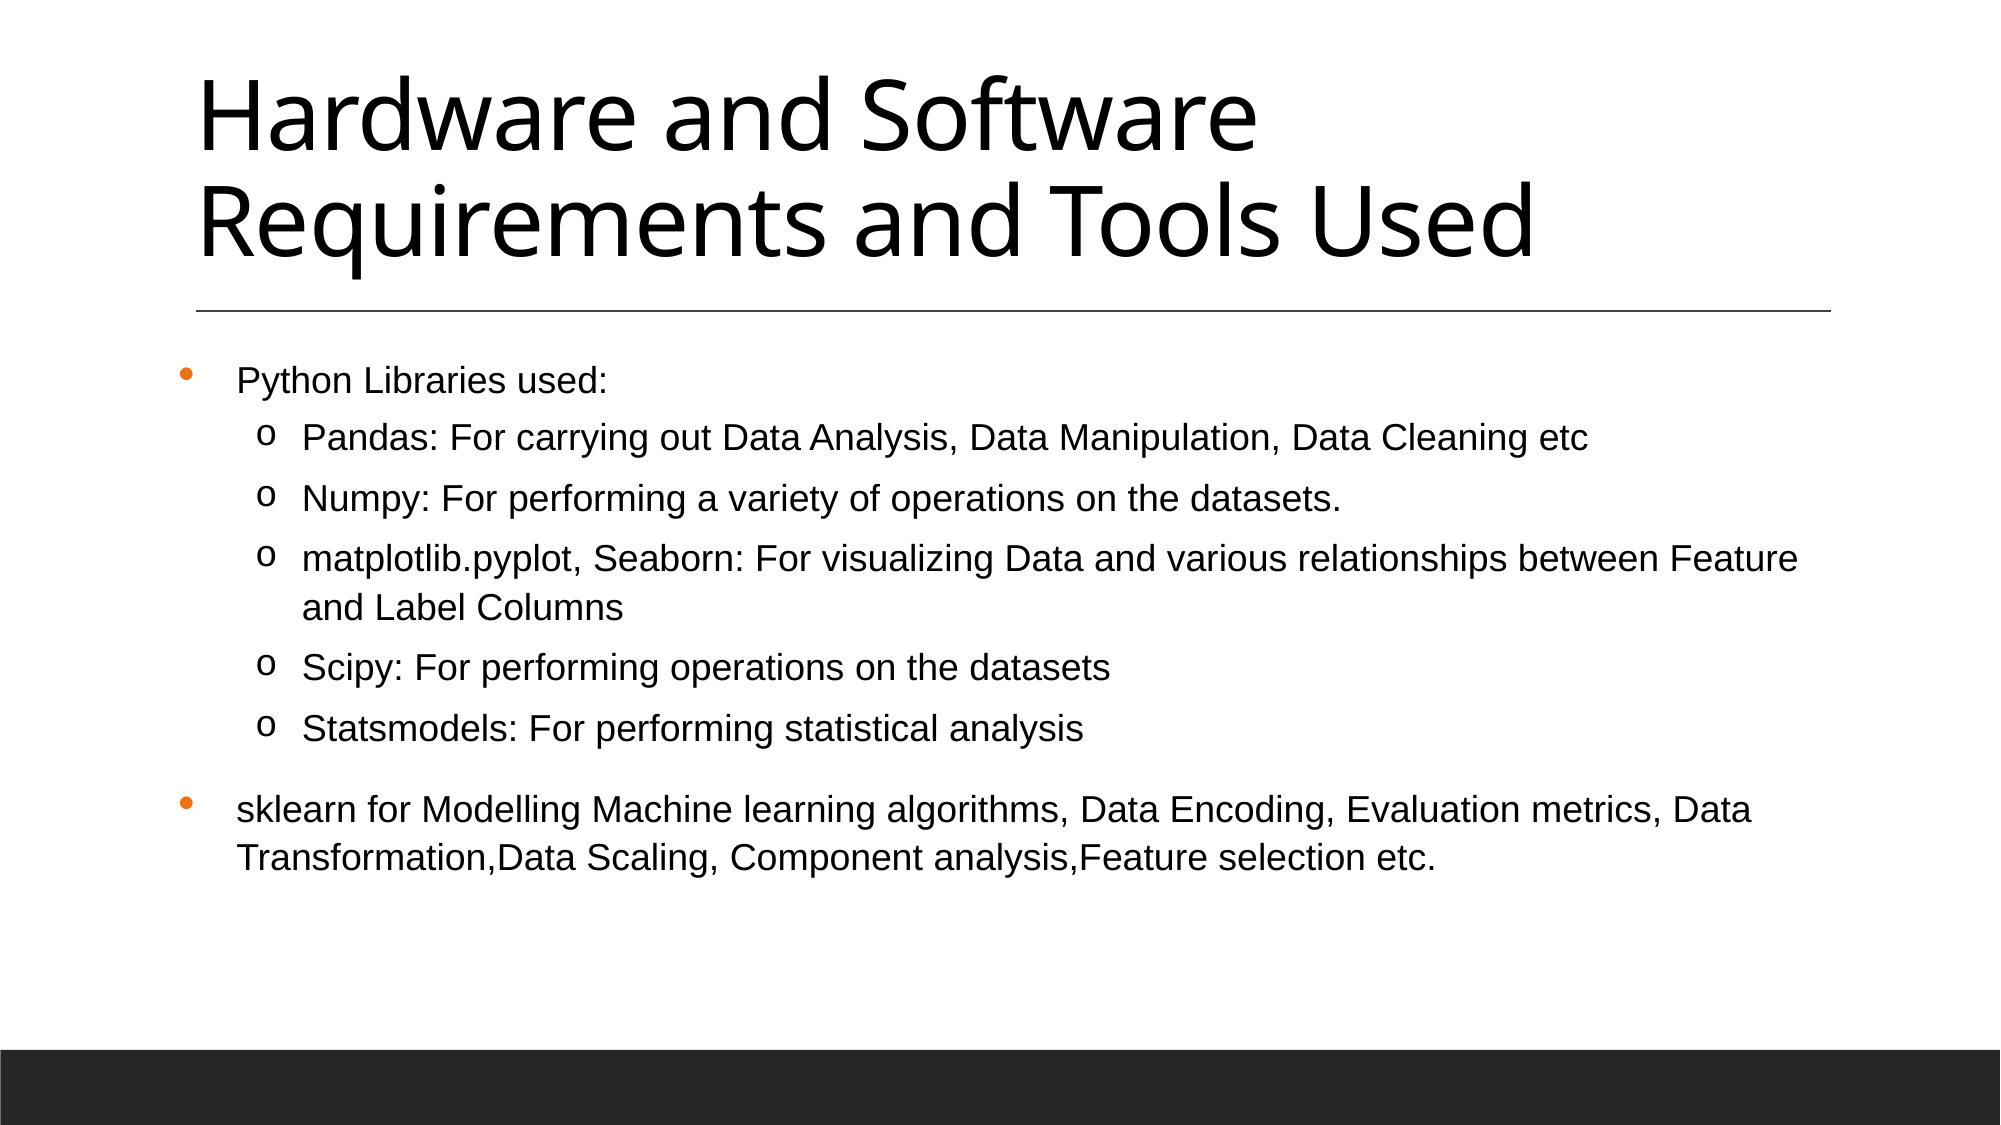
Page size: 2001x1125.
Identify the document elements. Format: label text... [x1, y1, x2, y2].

list Python Libraries used: Pandas: For carrying out Data Analysis, Data Manipulation, Data Cleaning etc Numpy: For performing a variety of operations on the datasets. matplotlib.pyplot, Seaborn: For visualizing Data and various relationships between Feature and Label Columns Scipy: For performing operations on the datasets Statsmodels: For performing statistical analysis sklearn for Modelling Machine learning algorithms, Data Encoding, Evaluation metrics, Data Transformation,Data Scaling, Component analysis,Feature selection etc. [180, 345, 1830, 963]
title Hardware and Software Requirements and Tools Used [180, 47, 1830, 285]
